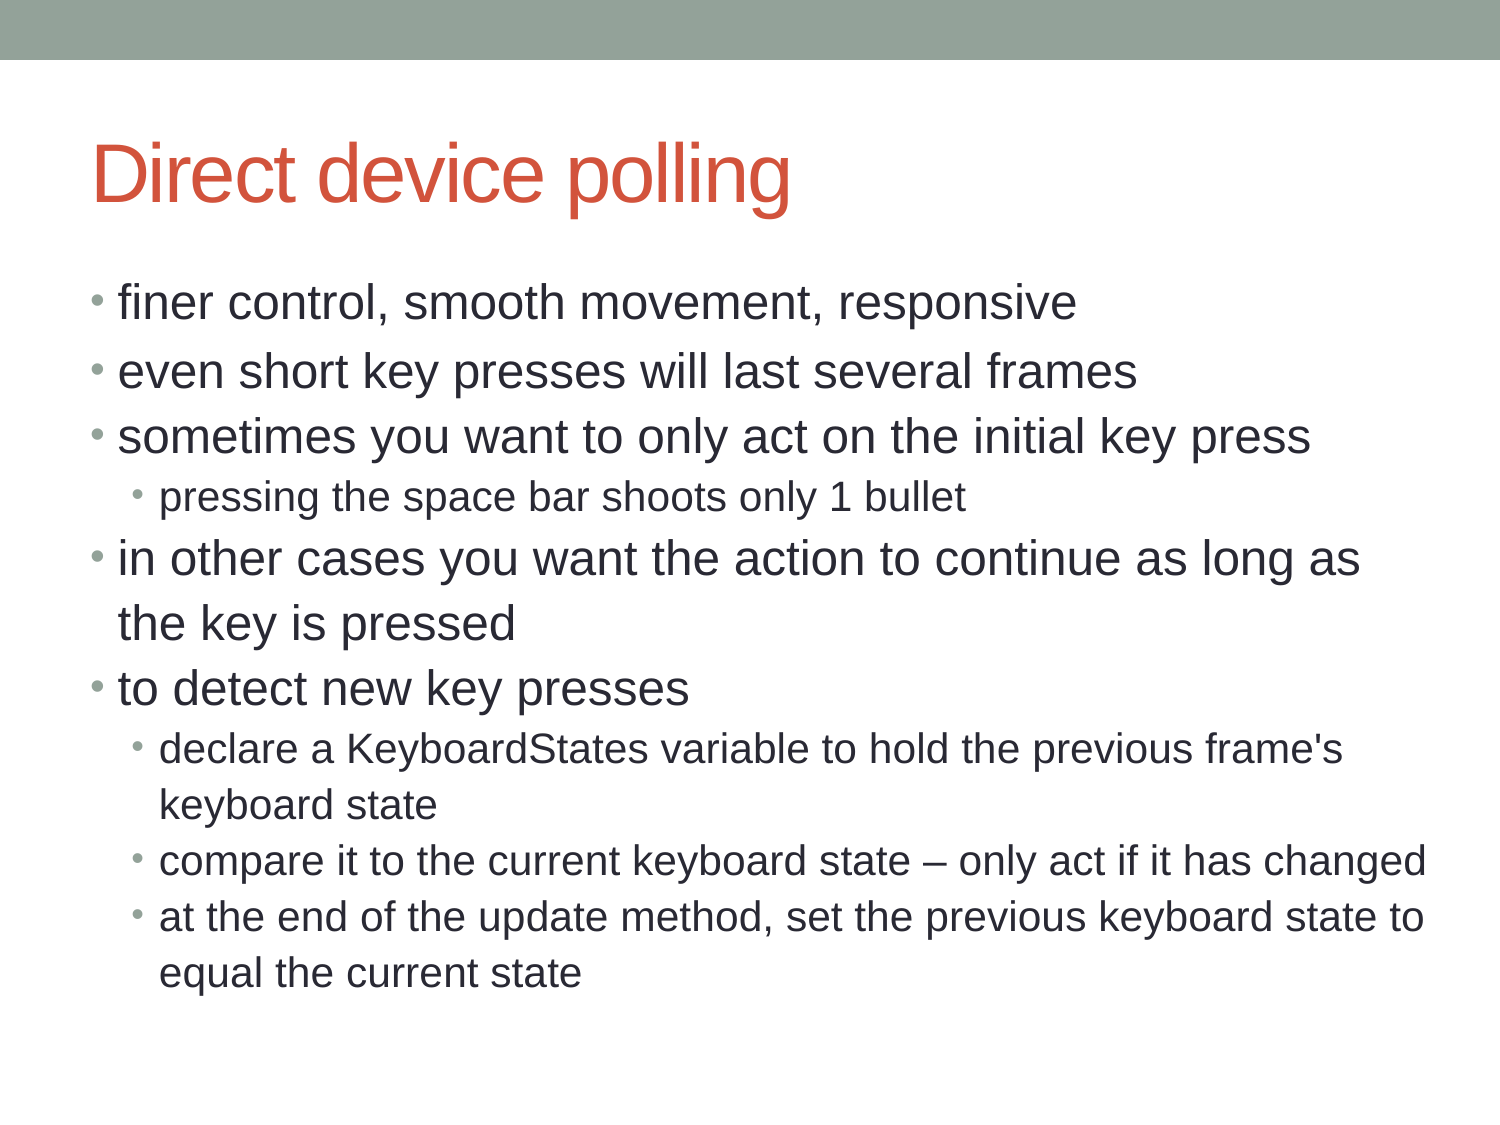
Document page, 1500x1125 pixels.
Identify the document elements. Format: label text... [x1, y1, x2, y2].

title Direct device polling [75, 87, 1425, 250]
list finer control, smooth movement, responsive even short key presses will last several frames sometimes you want to only act on the initial key press pressing the space bar shoots only 1 bullet in other cases you want the action to continue as long as the key is pressed to detect new key presses declare a KeyboardStates variable to hold the previous frame's keyboard state compare it to the current keyboard state – only act if it has changed at the end of the update method, set the previous keyboard state to equal the current state [75, 262, 1457, 1063]
